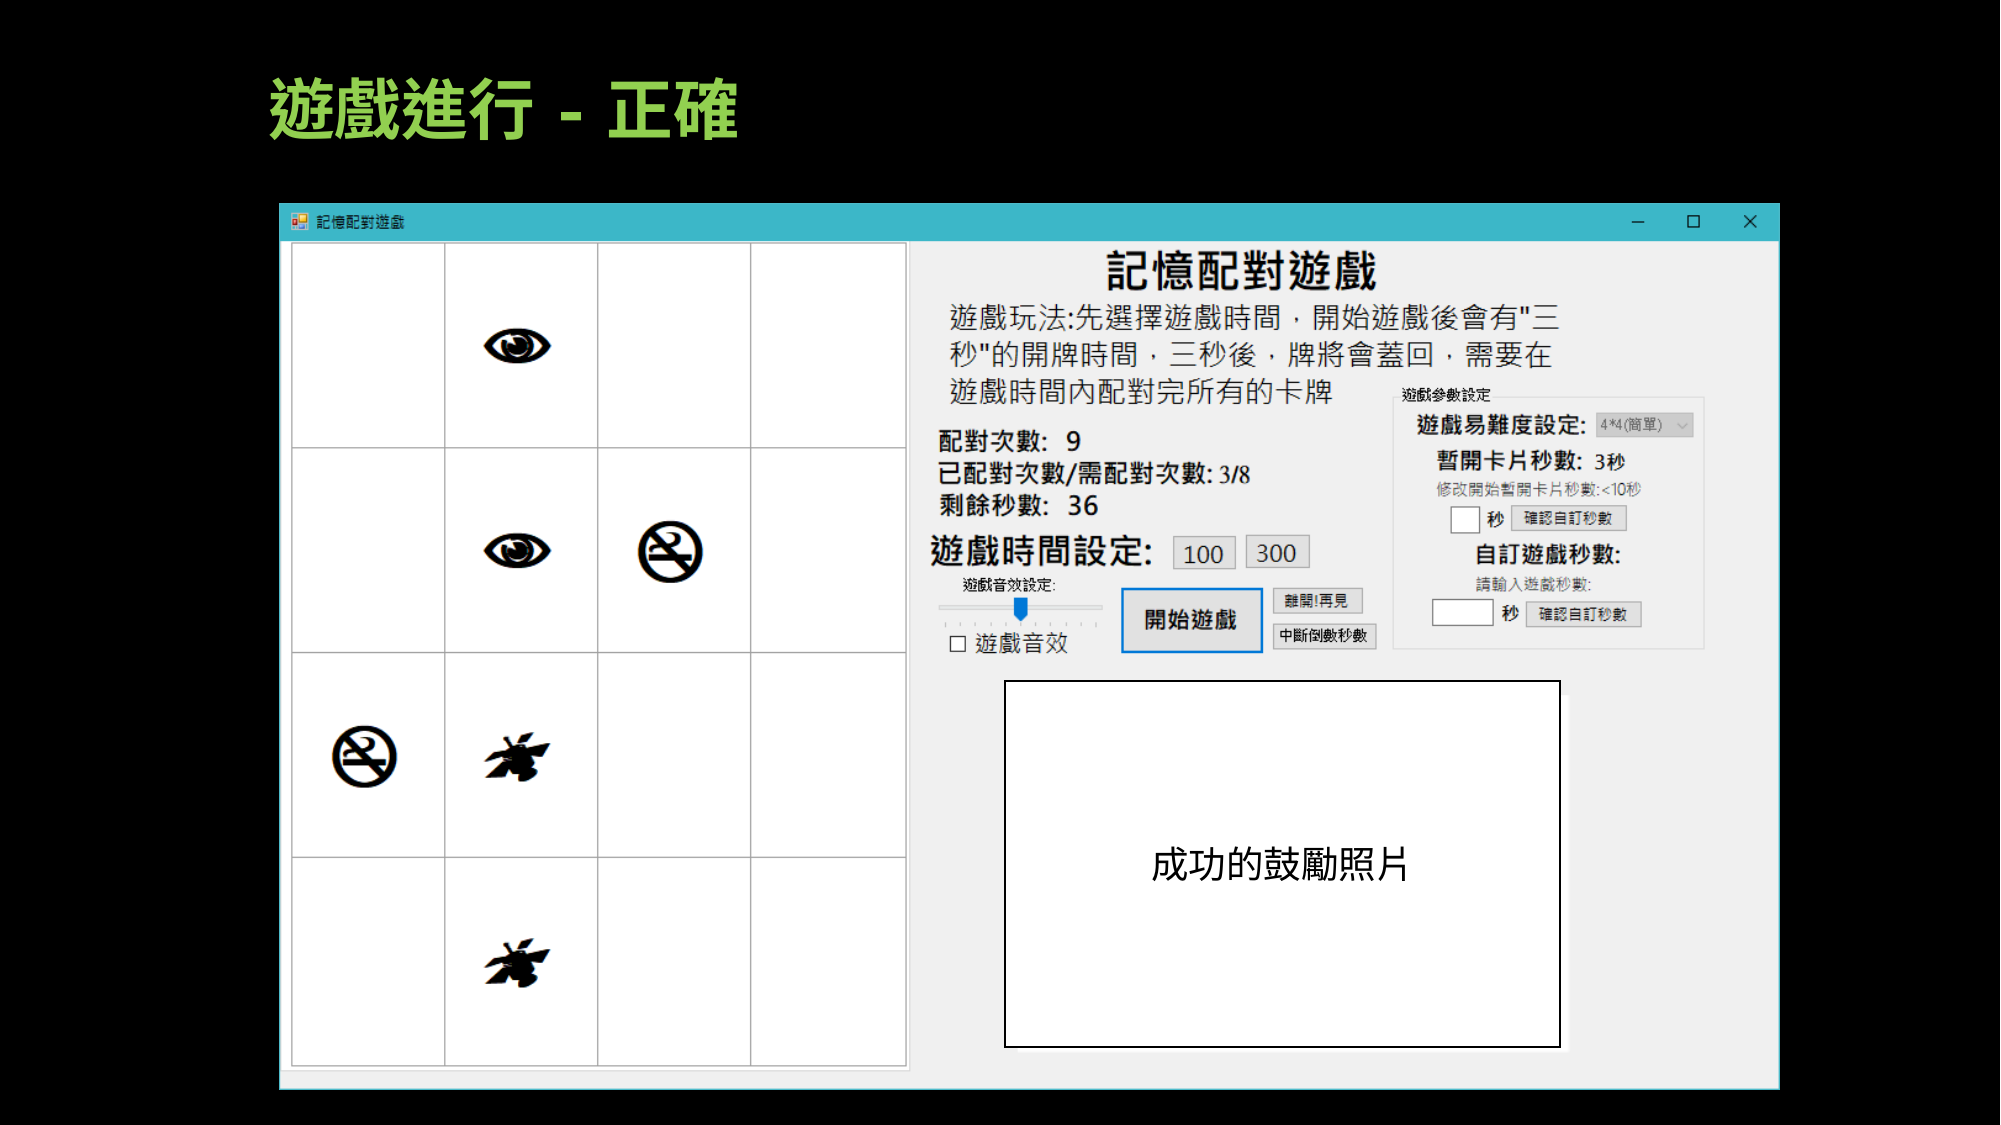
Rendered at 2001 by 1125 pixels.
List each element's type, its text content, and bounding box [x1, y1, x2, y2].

picture [279, 203, 1780, 1090]
title 遊戲進行-正確 [253, 19, 1753, 207]
